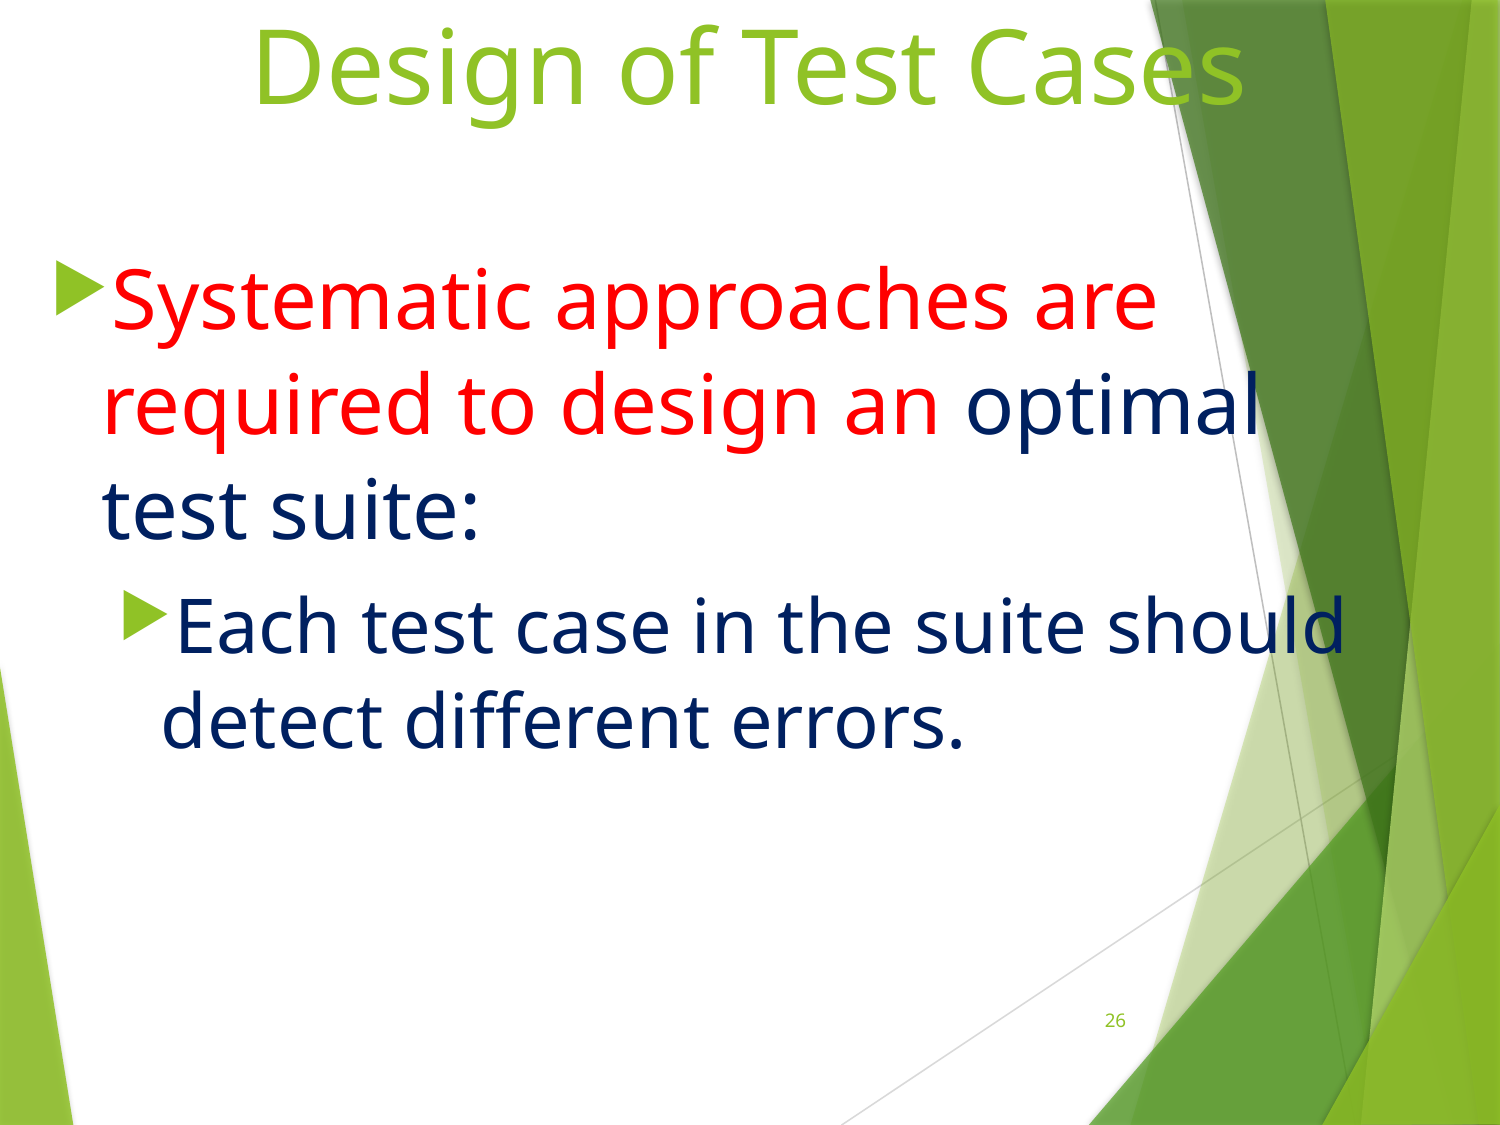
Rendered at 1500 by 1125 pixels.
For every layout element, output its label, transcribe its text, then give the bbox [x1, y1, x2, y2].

slide_number 26 [1057, 991, 1142, 1051]
list Systematic approaches are required to design an optimal test suite: Each test case in the suite should detect different errors. [47, 233, 1425, 1059]
title Design of Test Cases [75, 0, 1424, 233]
